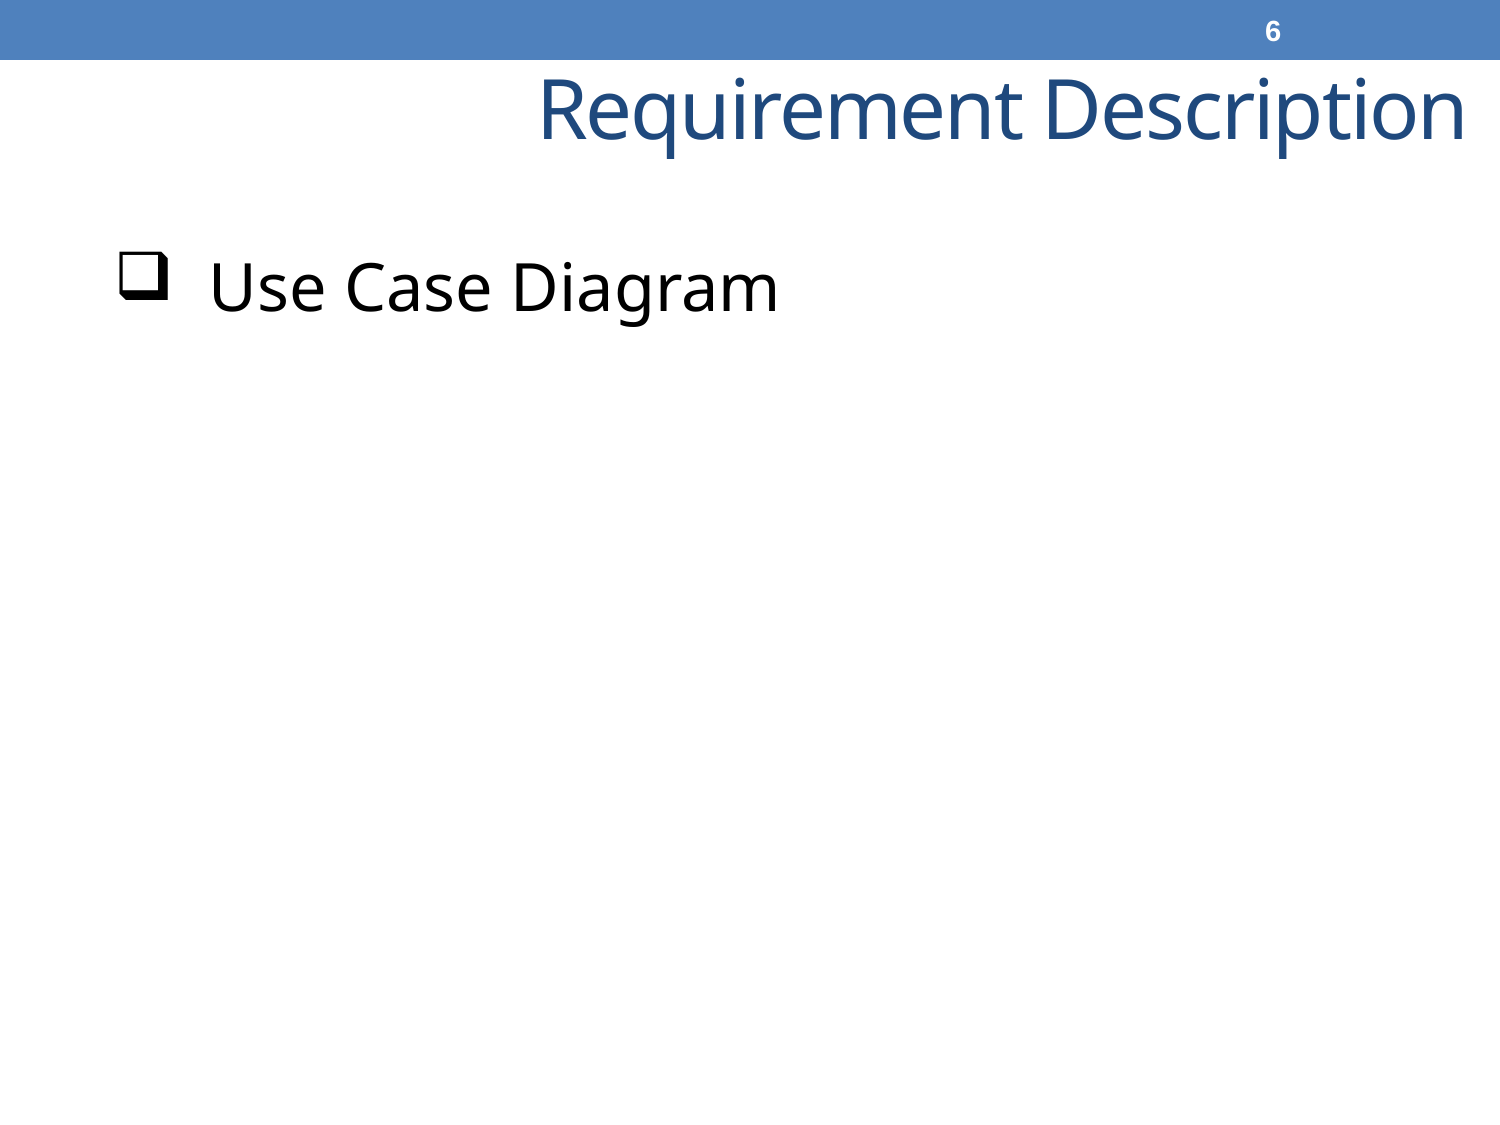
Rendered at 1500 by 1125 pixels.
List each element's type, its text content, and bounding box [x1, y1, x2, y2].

text_box Use Case Diagram [24, 237, 1475, 1063]
slide_number 6 [1250, 3, 1425, 57]
title Requirement Description [134, 24, 1485, 188]
